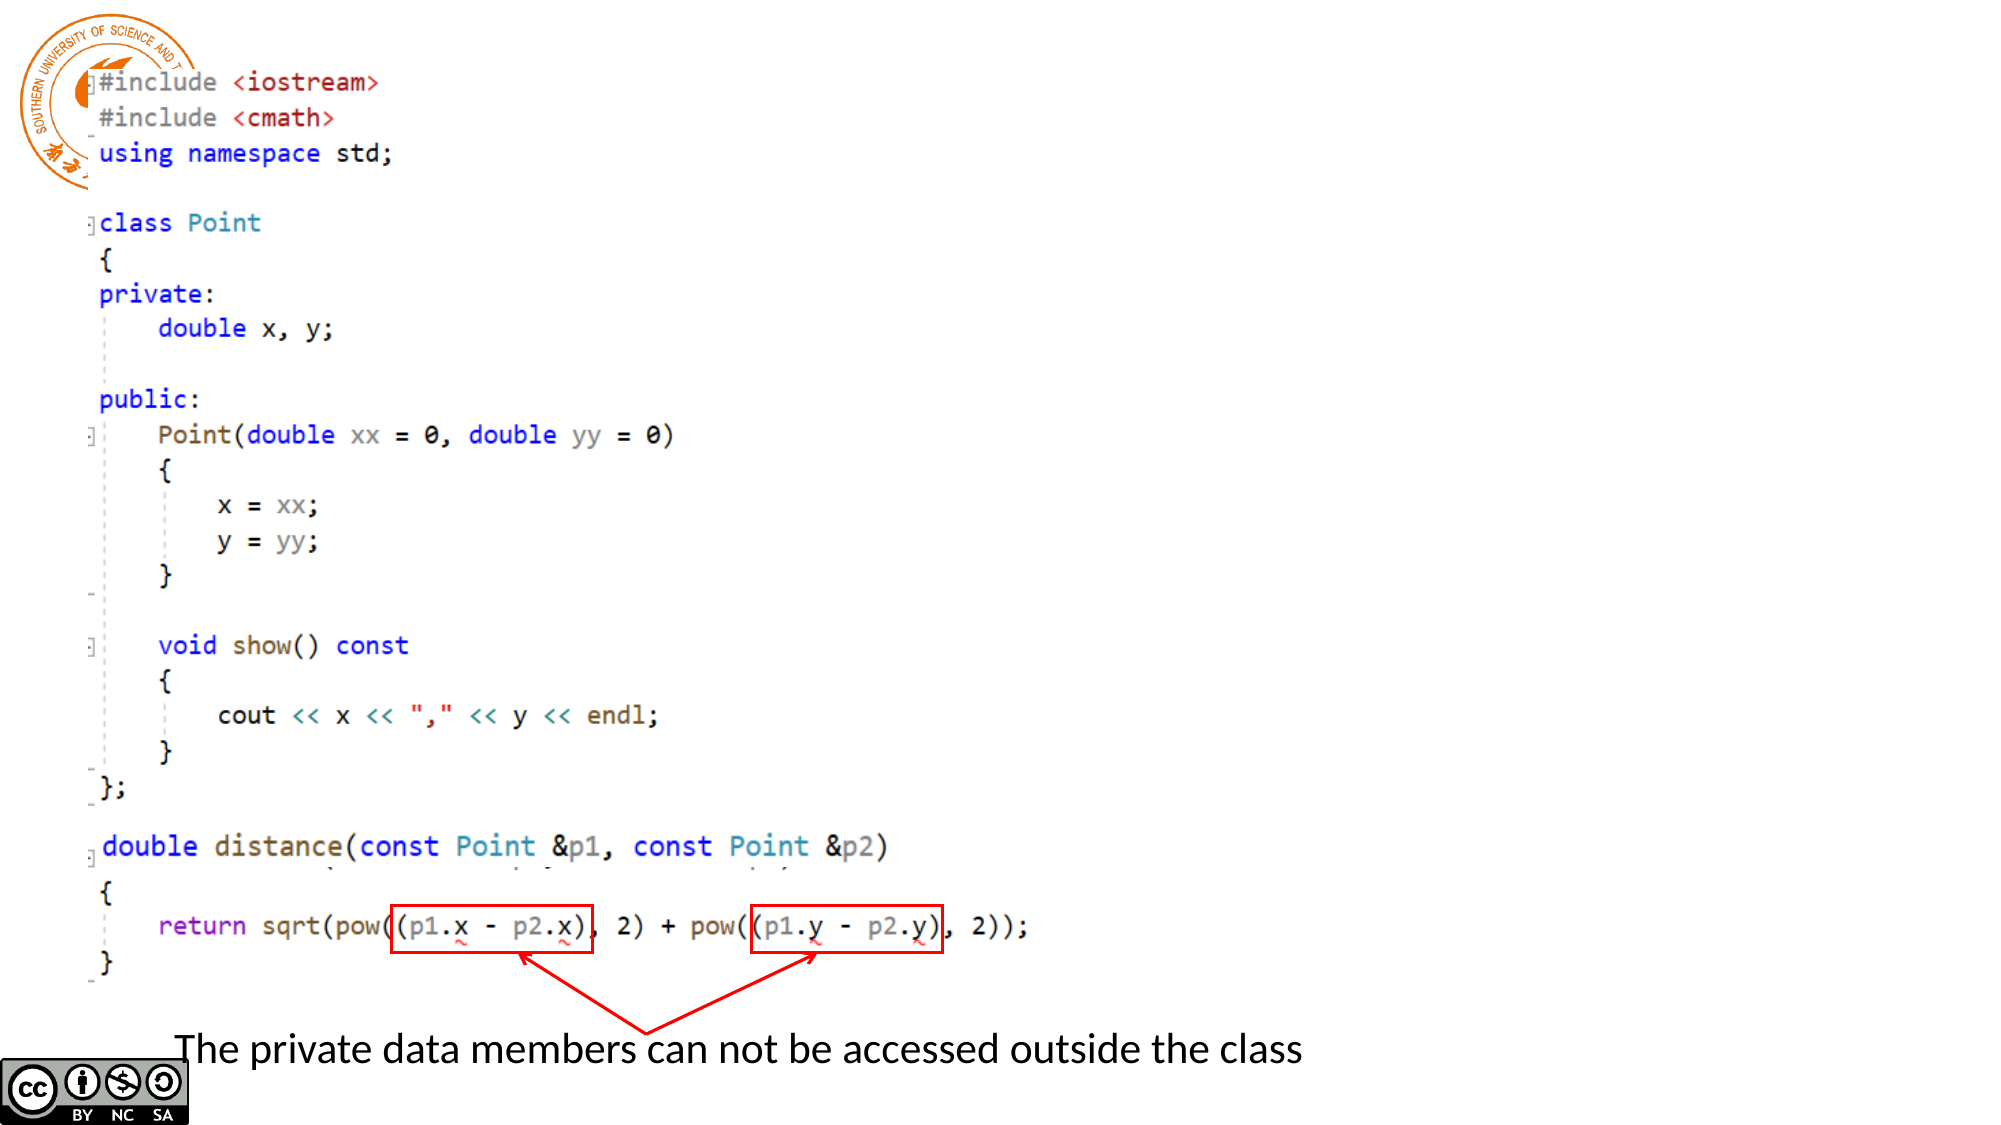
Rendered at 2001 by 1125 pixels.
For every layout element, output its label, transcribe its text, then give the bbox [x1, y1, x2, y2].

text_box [391, 905, 943, 1035]
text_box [88, 69, 1051, 992]
text_box The private data members can not be accessed outside the class [159, 1012, 1320, 1080]
picture [18, 11, 202, 194]
picture [0, 1058, 189, 1125]
